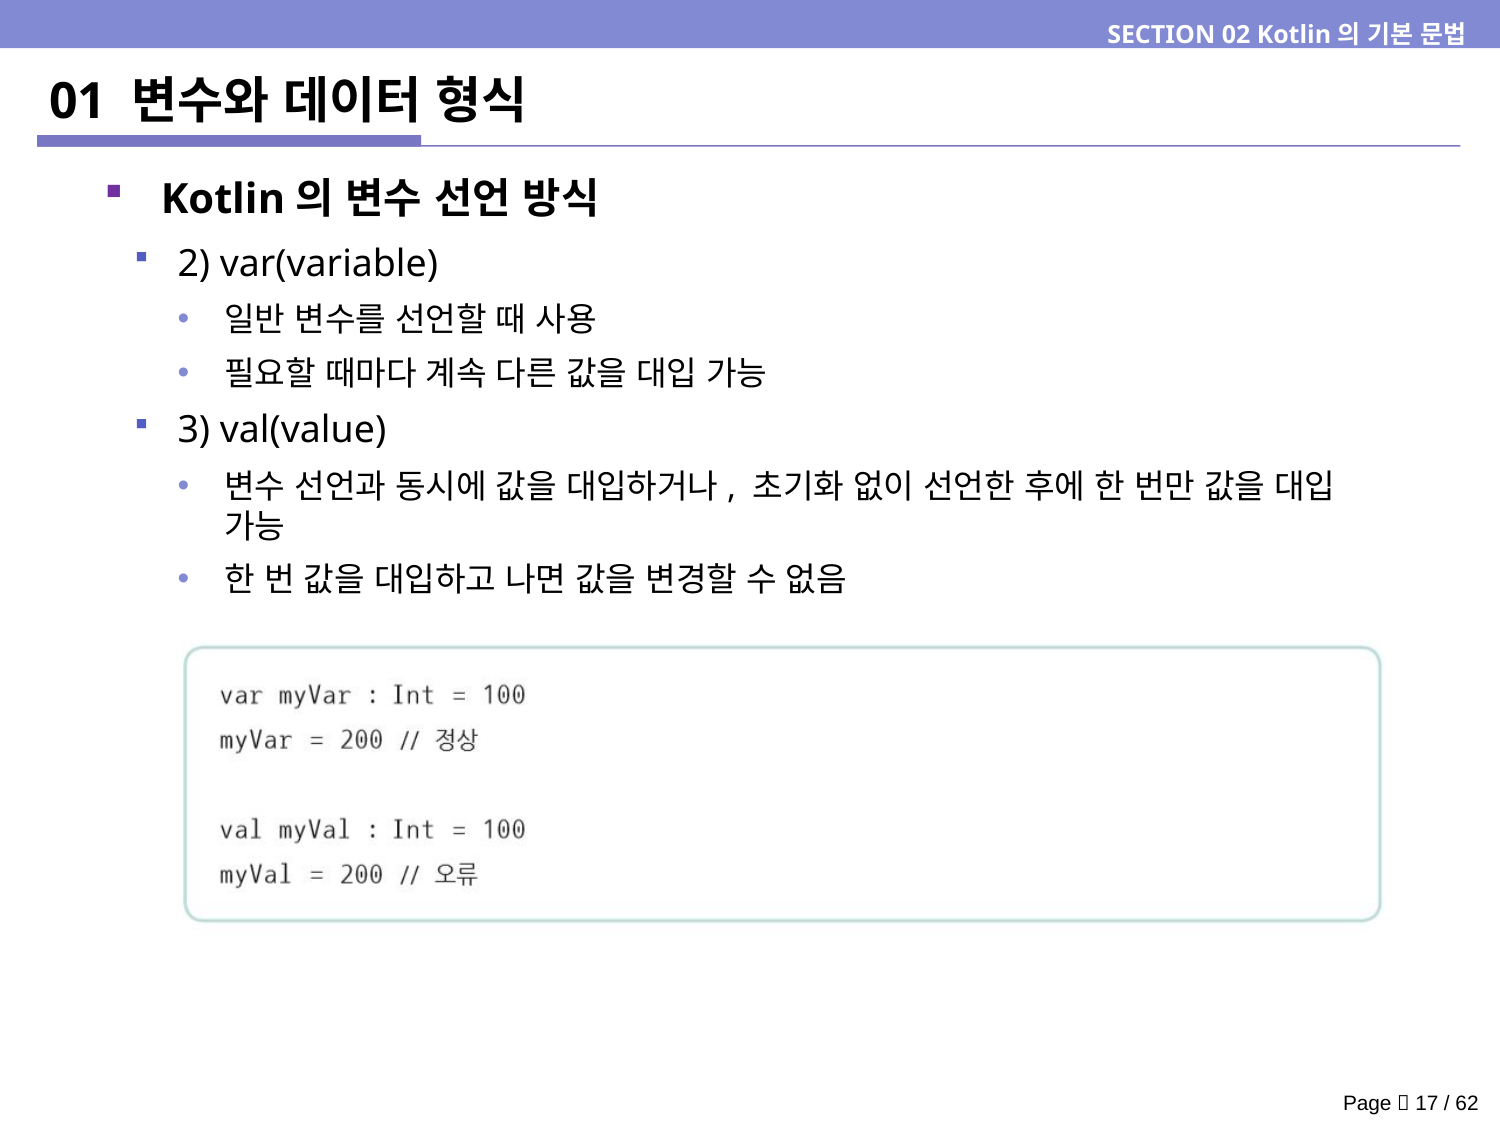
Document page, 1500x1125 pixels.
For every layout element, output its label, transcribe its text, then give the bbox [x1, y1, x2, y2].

picture [180, 640, 1386, 935]
list Kotlin의 변수 선언 방식 2) var(variable) 일반 변수를 선언할 때 사용 필요할 때마다 계속 다른 값을 대입 가능 3) val(value) 변수 선언과 동시에 값을 대입하거나, 초기화 없이 선언한 후에 한 번만 값을 대입 가능 한 번 값을 대입하고 나면 값을 변경할 수 없음 [104, 171, 1382, 880]
title 01 변수와 데이터 형식 [48, 67, 1448, 132]
text_box SECTION 02 Kotlin의 기본 문법 [1092, 11, 1500, 57]
